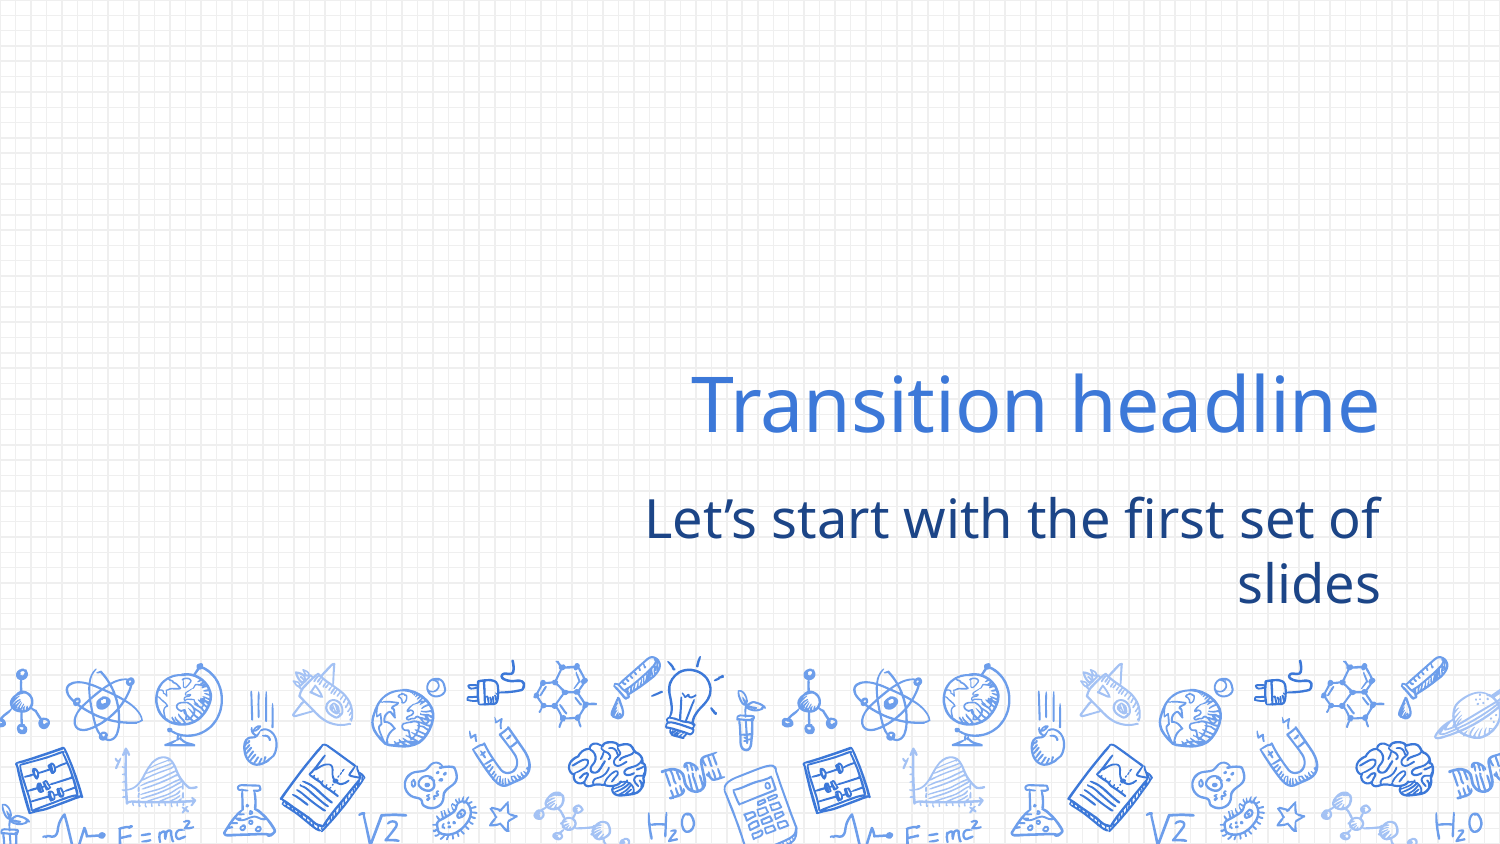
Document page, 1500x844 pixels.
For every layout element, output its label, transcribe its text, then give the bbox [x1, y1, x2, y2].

title Transition headline [526, 272, 1397, 463]
subtitle Let’s start with the first set of slides [526, 469, 1397, 599]
